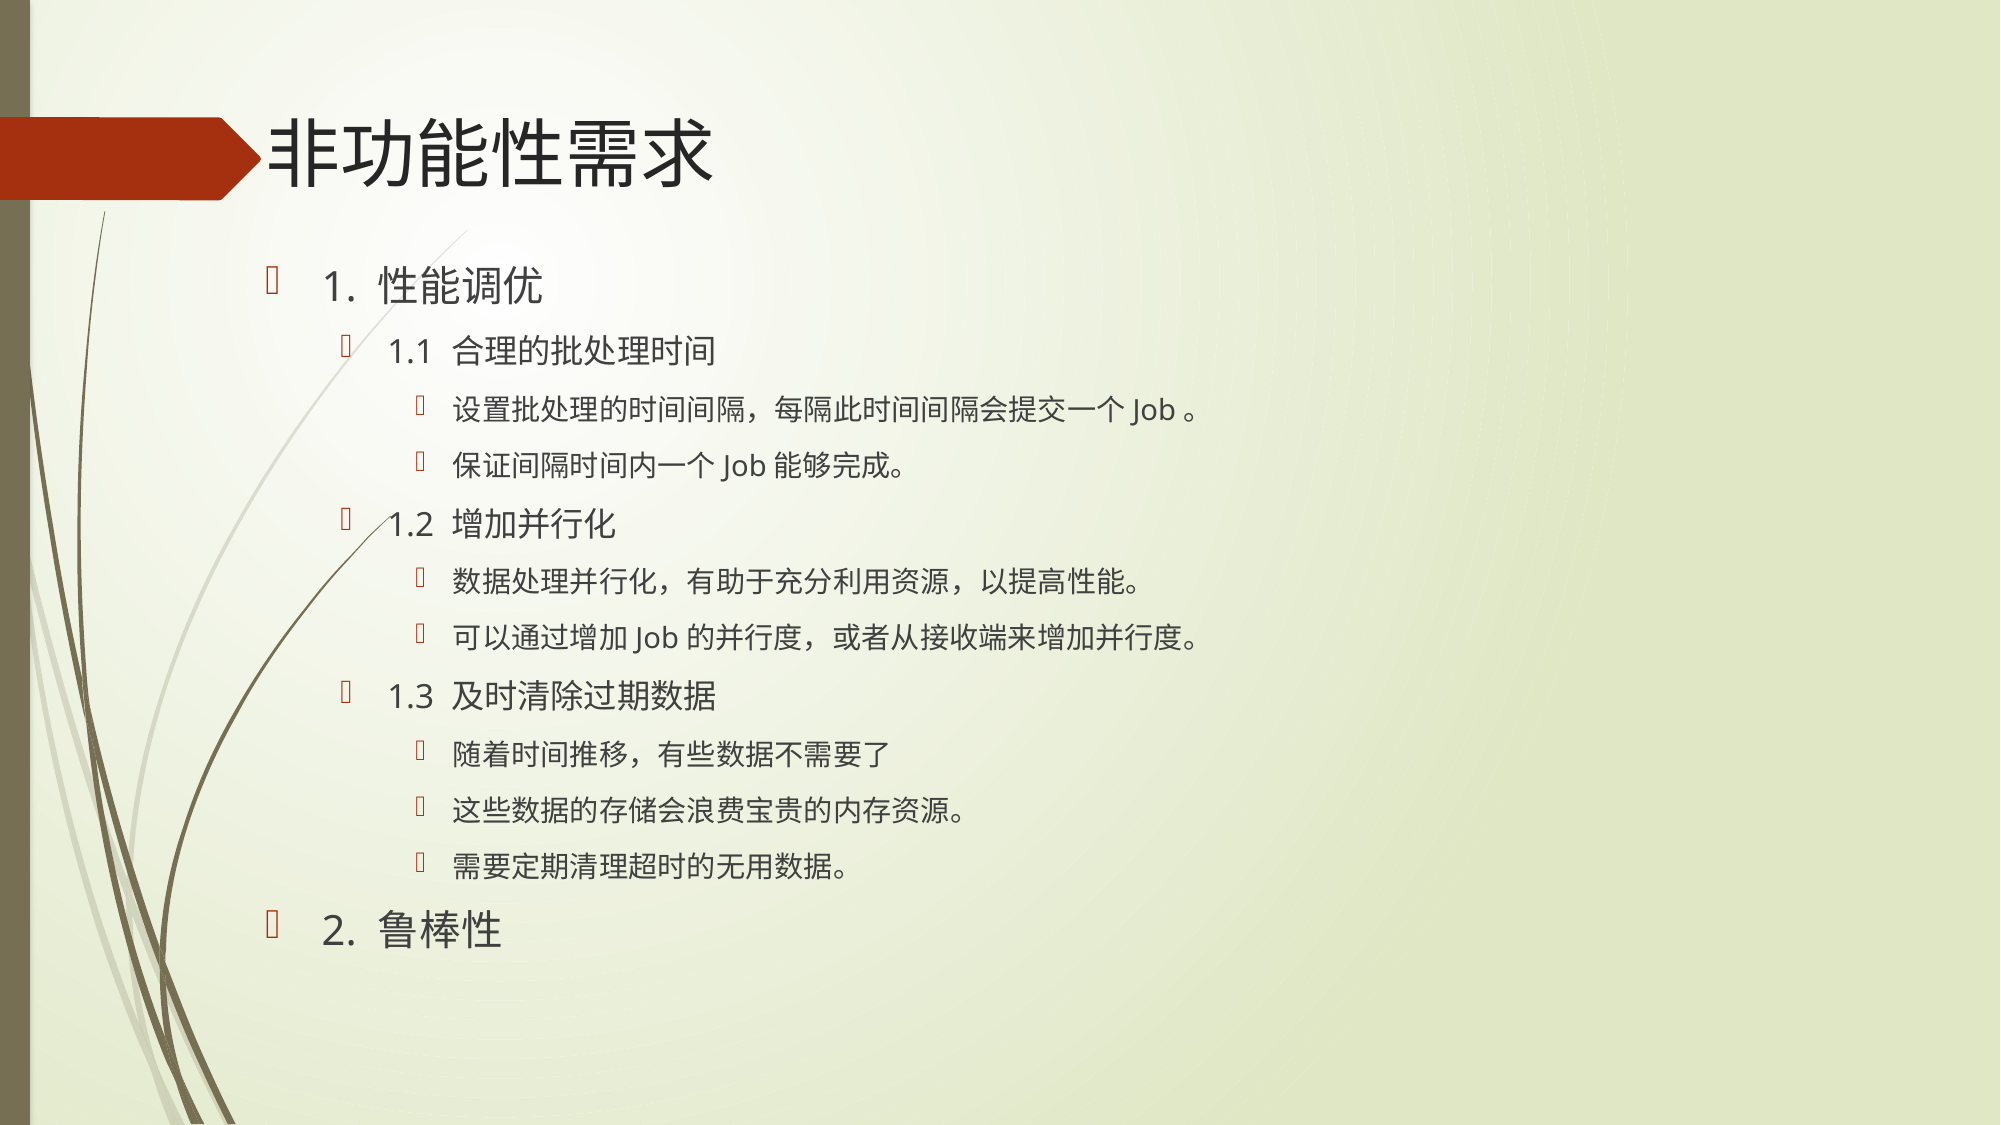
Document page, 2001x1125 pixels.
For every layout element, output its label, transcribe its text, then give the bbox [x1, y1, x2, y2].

list 1. 性能调优 1.1 合理的批处理时间 设置批处理的时间间隔，每隔此时间间隔会提交一个Job。 保证间隔时间内一个Job能够完成。 1.2 增加并行化 数据处理并行化，有助于充分利用资源，以提高性能。 可以通过增加Job的并行度，或者从接收端来增加并行度。 1.3 及时清除过期数据 随着时间推移，有些数据不需要了 这些数据的存储会浪费宝贵的内存资源。 需要定期清理超时的无用数据。 2. 鲁棒性 [250, 251, 1818, 1073]
title 非功能性需求 [250, 98, 1713, 251]
